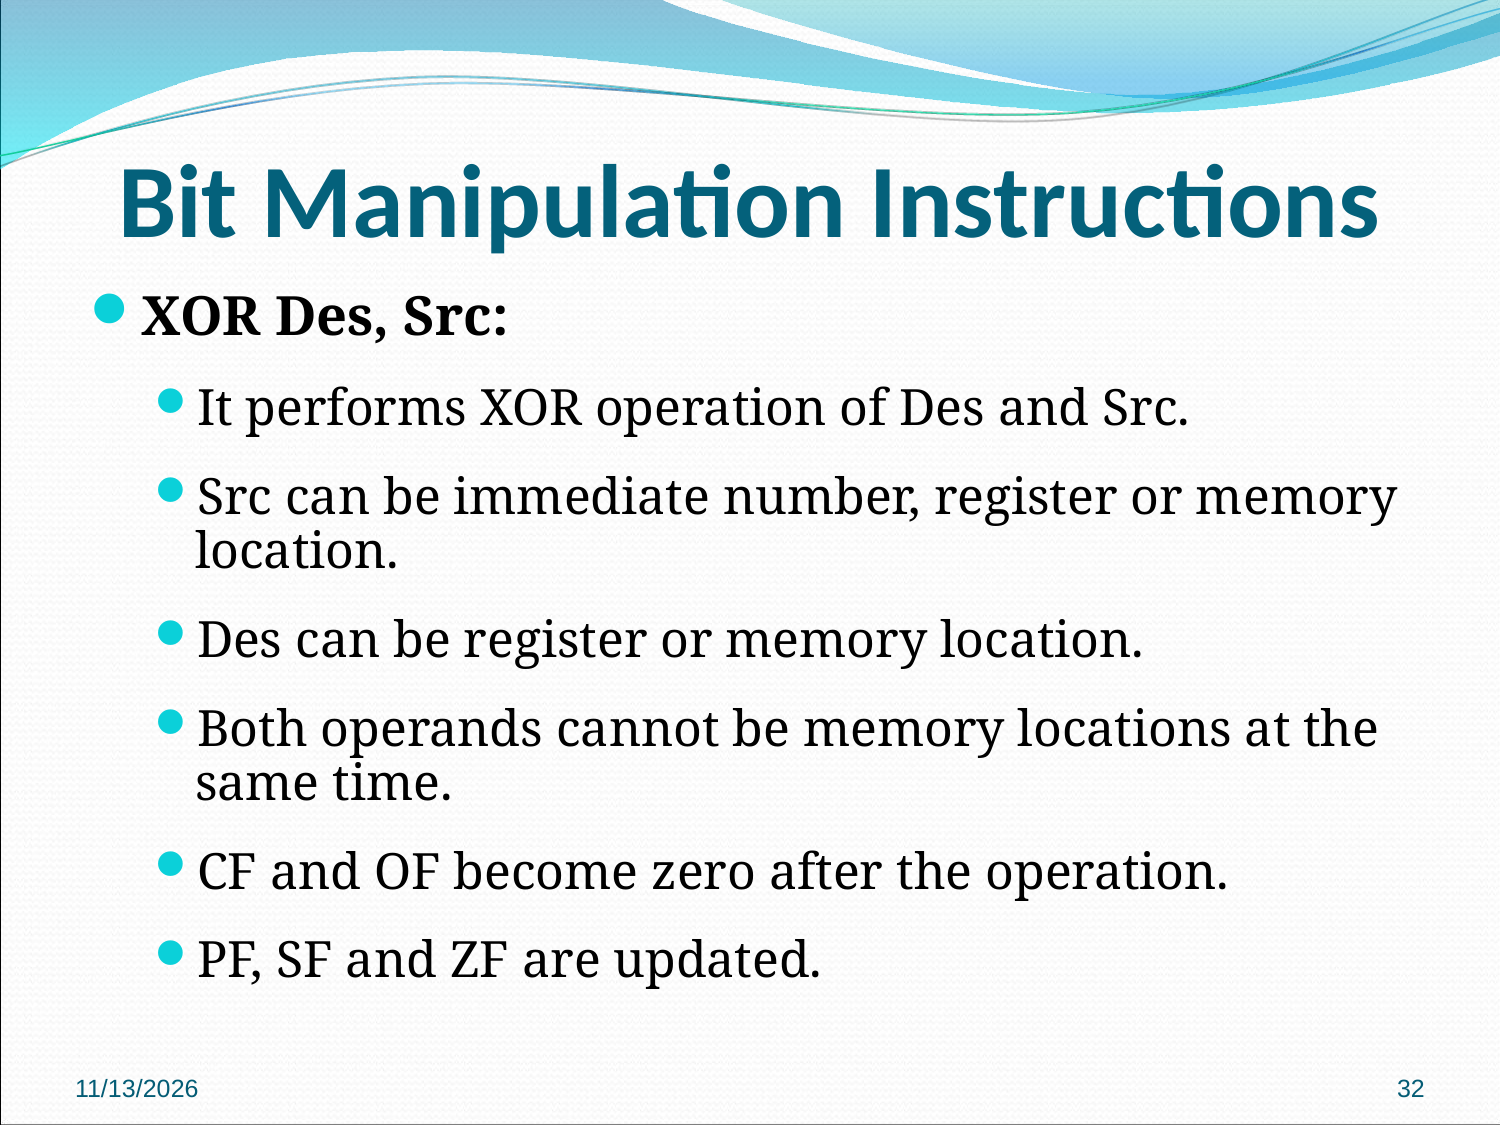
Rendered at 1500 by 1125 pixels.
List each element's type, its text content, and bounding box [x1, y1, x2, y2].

title Bit Manipulation Instructions [75, 115, 1425, 258]
picture [0, 0, 1500, 1125]
text_box 32 [1299, 1042, 1425, 1103]
text_box 2018/9/27 [75, 1042, 425, 1103]
list XOR Des, Src: It performs XOR operation of Des and Src. Src can be immediate number, register or memory location. Des can be register or memory location. Both operands cannot be memory locations at the same time. CF and OF become zero after the operation. PF, SF and ZF are updated. [75, 281, 1425, 1038]
